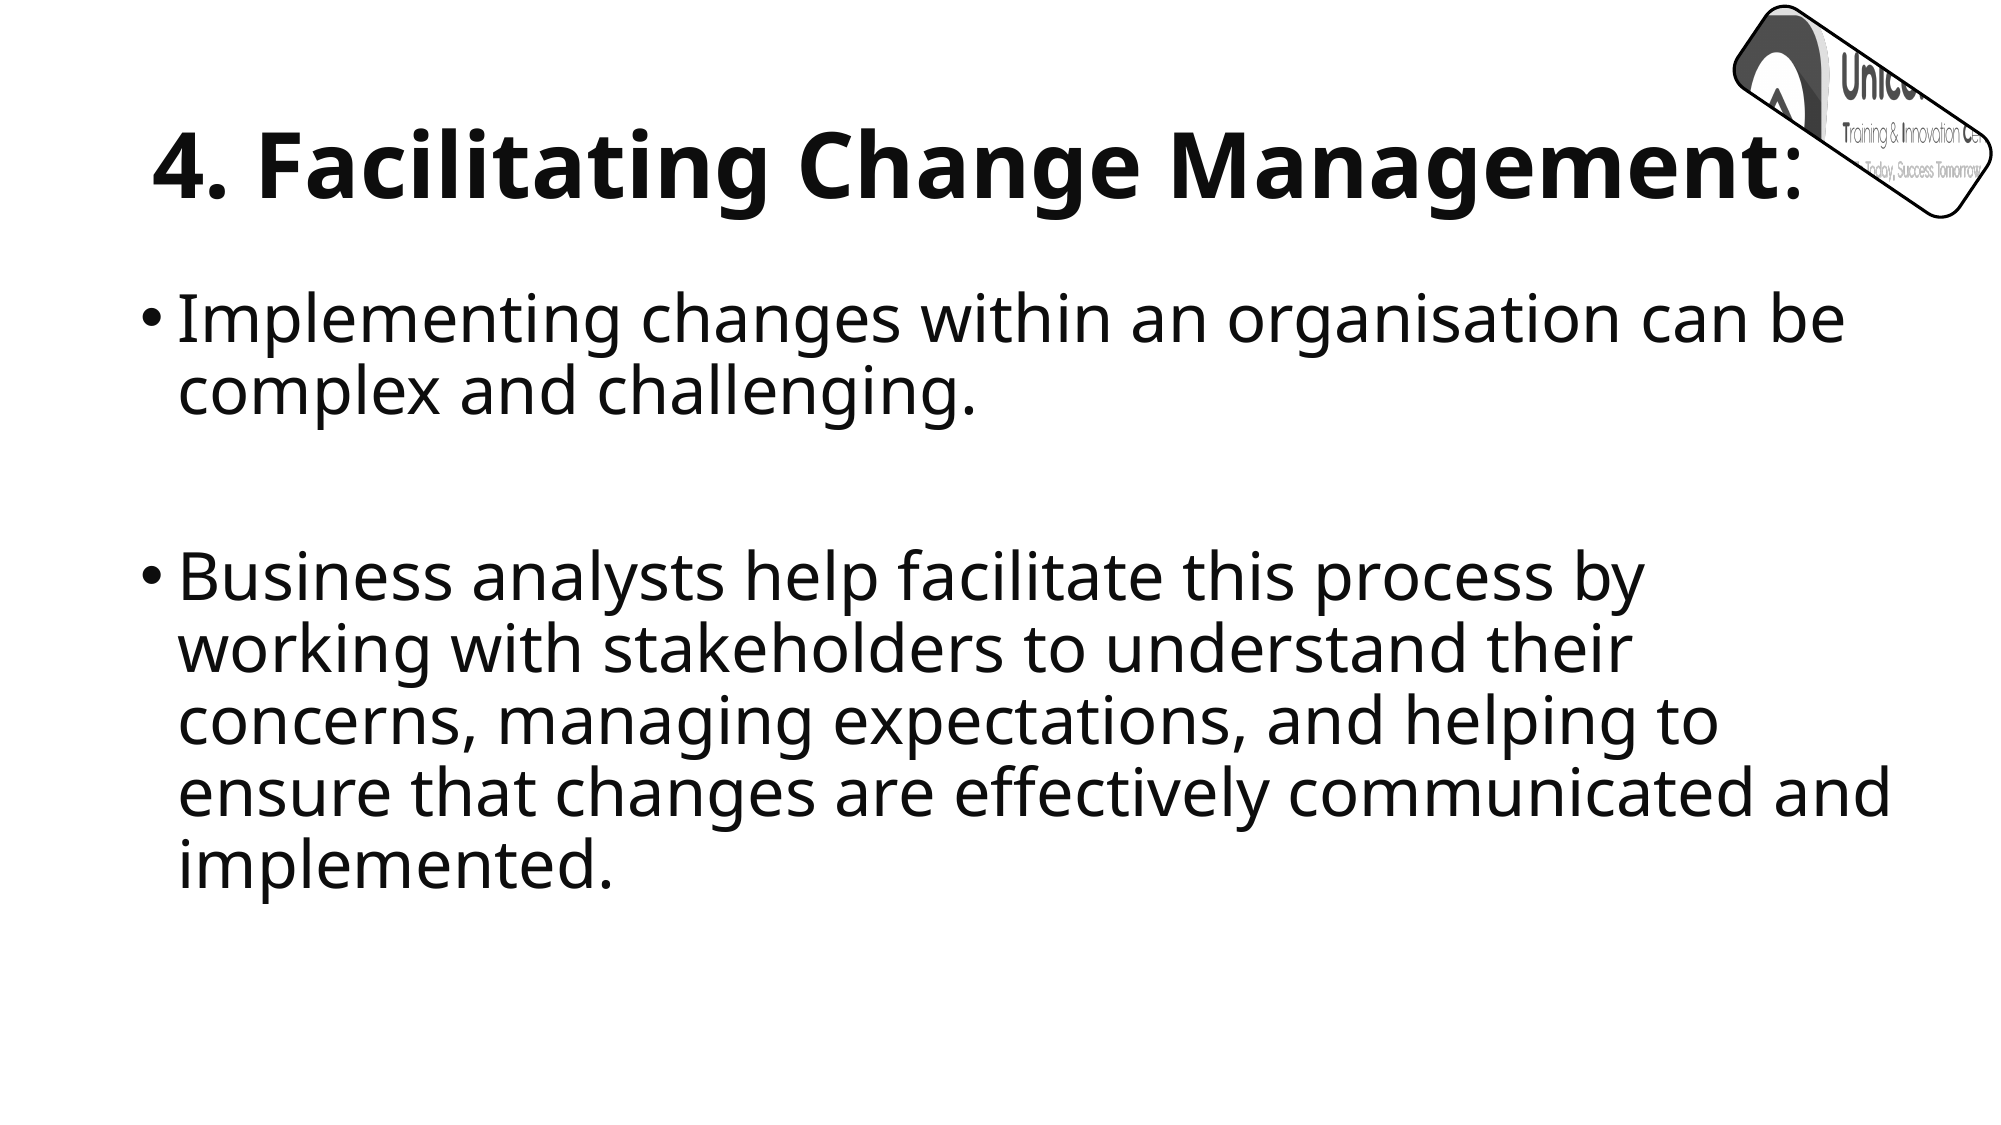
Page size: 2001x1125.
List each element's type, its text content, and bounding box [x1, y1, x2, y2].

title 4. Facilitating Change Management: [137, 59, 1863, 277]
text_box Implementing changes within an organisation can be complex and challenging. Business analysts help facilitate this process by working with stakeholders to understand their concerns, managing expectations, and helping to ensure that changes are effectively communicated and implemented. [125, 277, 1915, 1049]
picture [1740, 8, 1989, 215]
